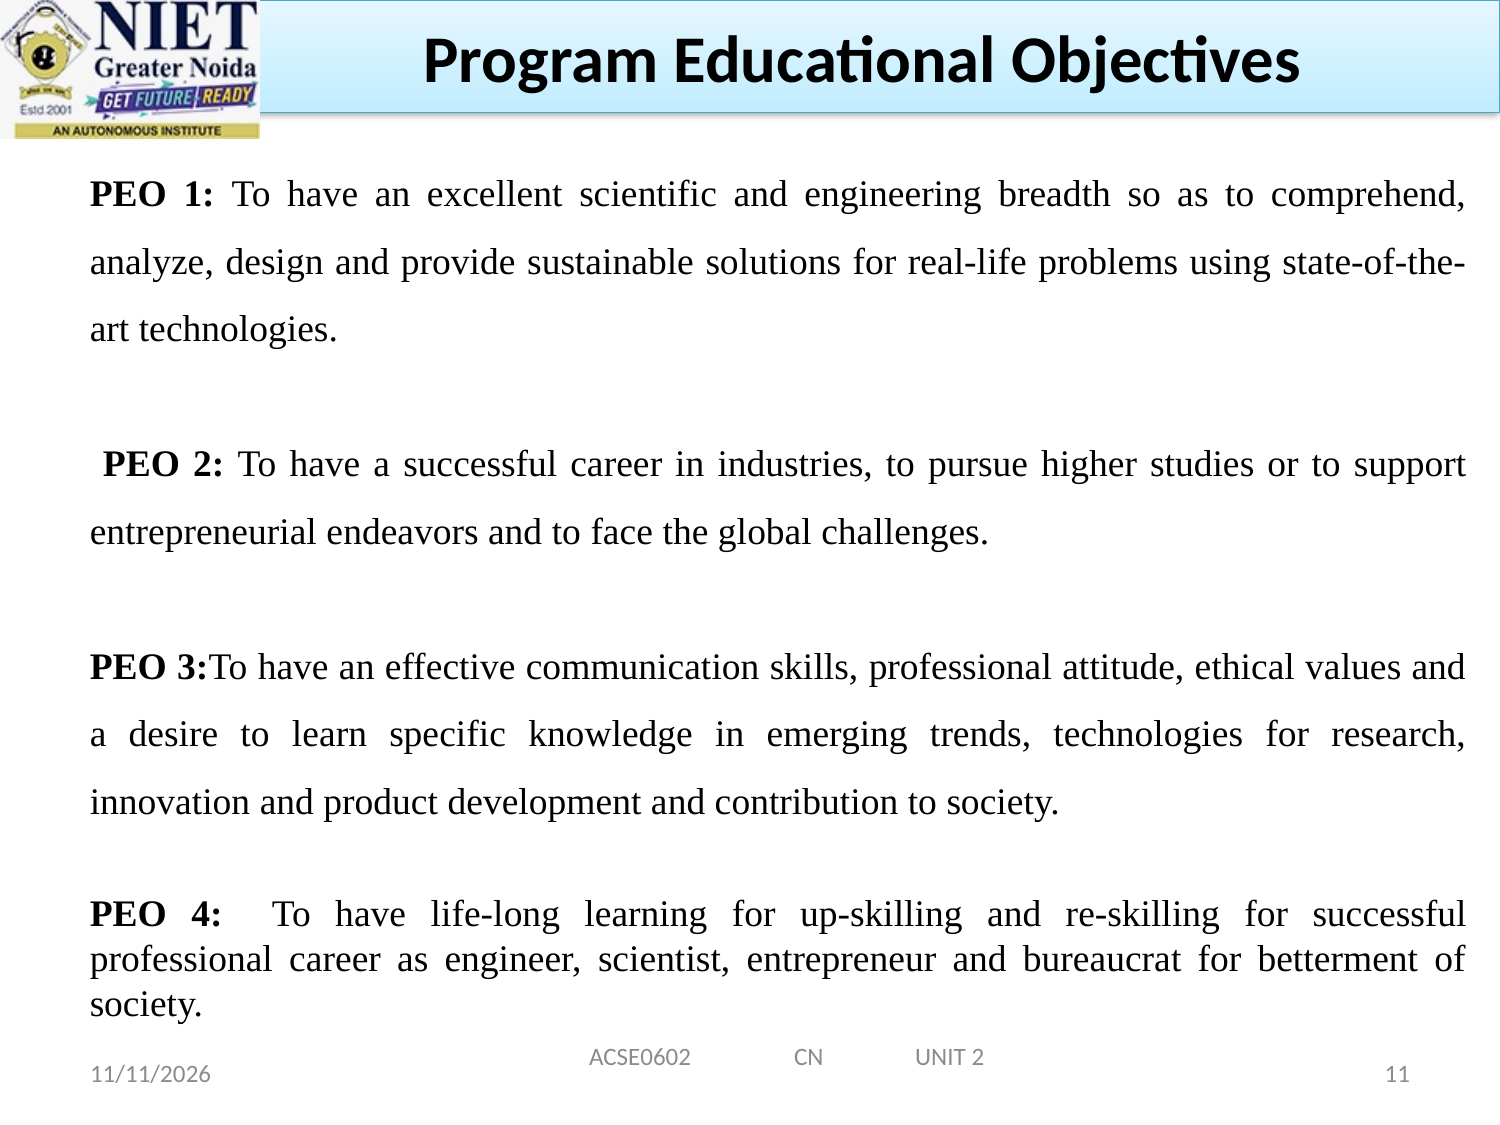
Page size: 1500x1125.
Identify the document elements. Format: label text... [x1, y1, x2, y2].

slide_number 11 [1074, 1042, 1425, 1103]
footer ACSE0602 CN UNIT 2 [375, 1025, 1200, 1085]
text_box PEO 1: To have an excellent scientific and engineering breadth so as to comprehend, analyze, design and provide sustainable solutions for real-life problems using state-of-the-art technologies. PEO 2: To have a successful career in industries, to pursue higher studies or to support entrepreneurial endeavors and to face the global challenges. PEO 3:To have an effective communication skills, professional attitude, ethical values and a desire to learn specific knowledge in emerging trends, technologies for research, innovation and product development and contribution to society. PEO 4: To have life-long learning for up-skilling and re-skilling for successful professional career as engineer, scientist, entrepreneur and bureaucrat for betterment of society. [75, 139, 1483, 1032]
picture [0, 0, 260, 140]
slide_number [75, 1042, 425, 1103]
text_box Program Educational Objectives [260, 0, 1500, 113]
